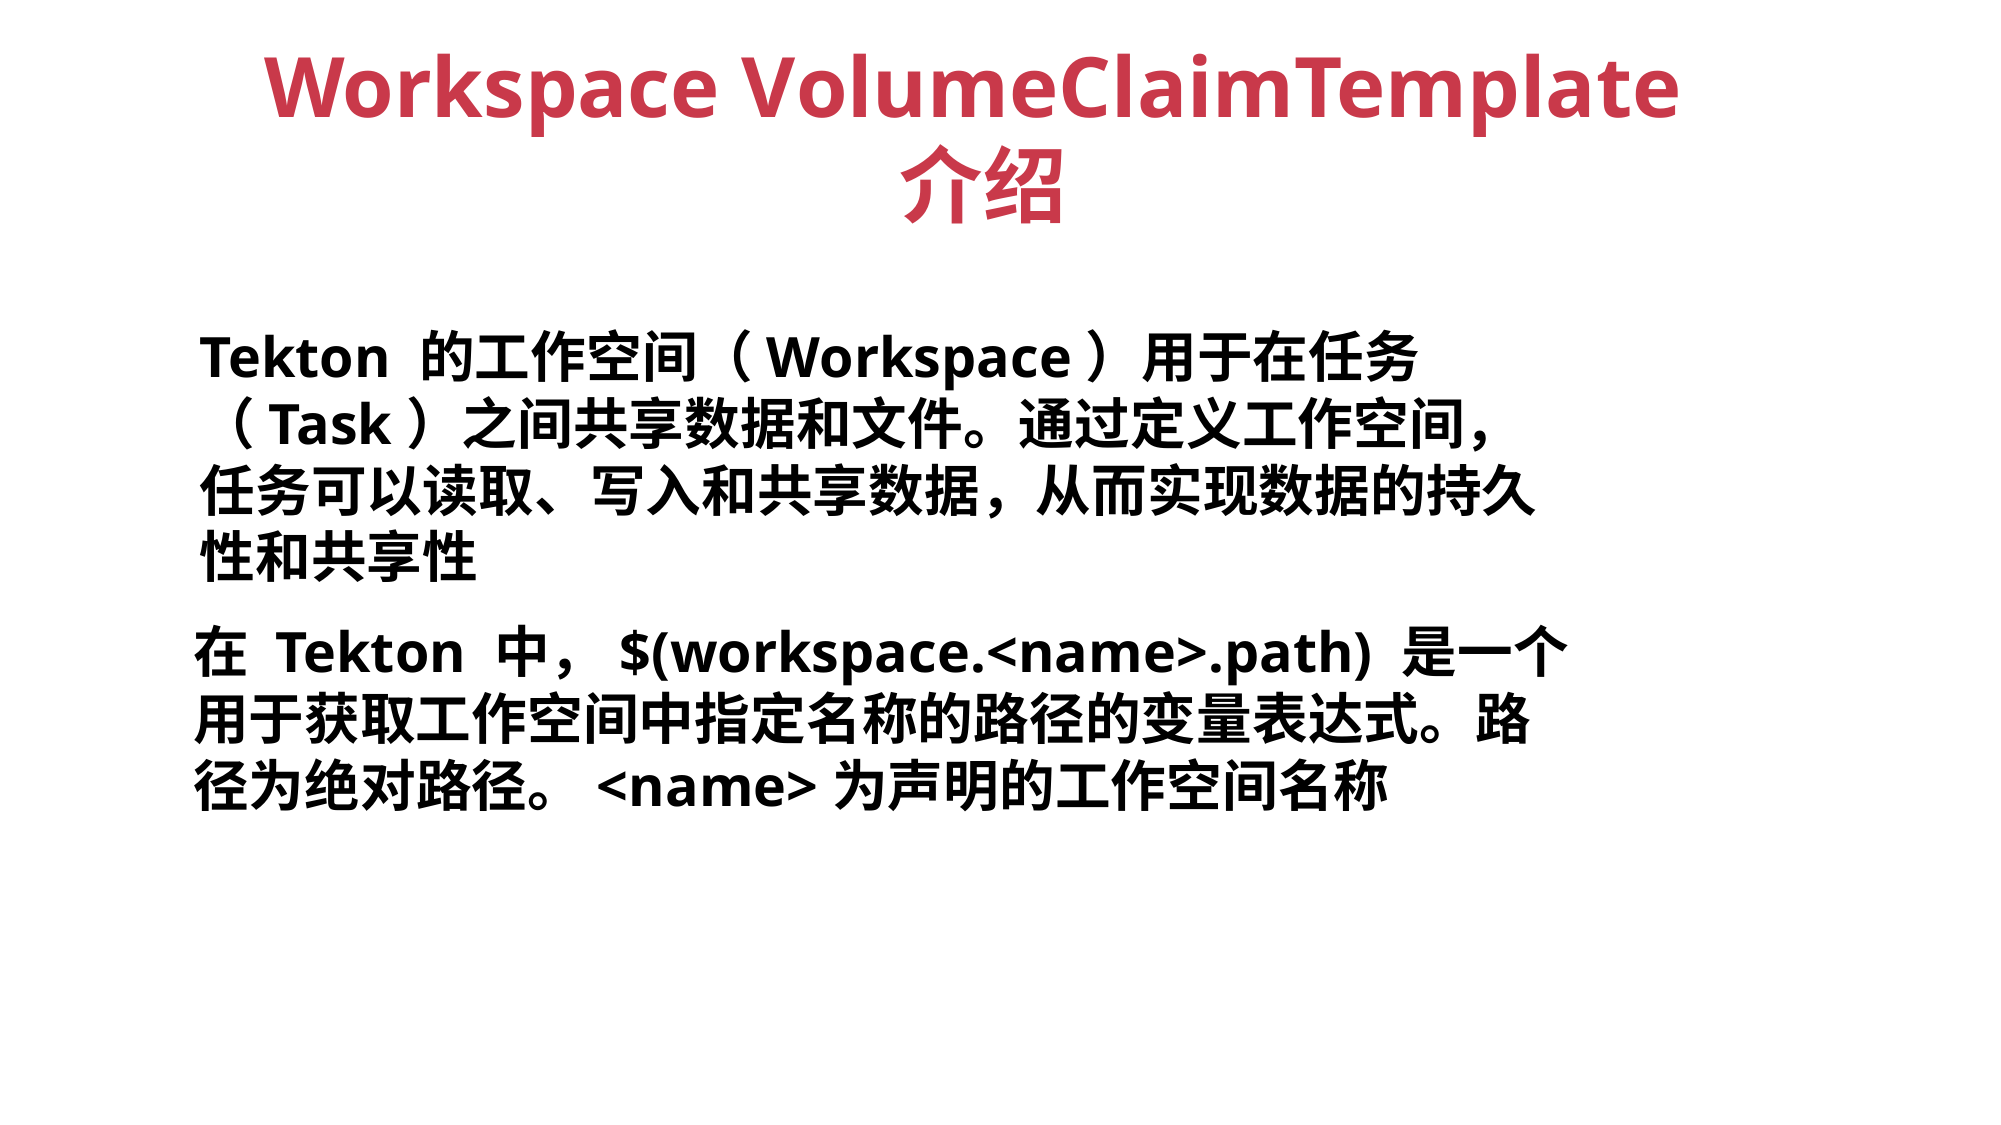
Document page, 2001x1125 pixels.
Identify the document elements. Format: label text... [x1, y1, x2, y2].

text_box [409, 307, 1899, 503]
text_box 在 Tekton 中，$(workspace.<name>.path) 是一个用于获取工作空间中指定名称的路径的变量表达式。路径为绝对路径。<name>为声明的工作空间名称 [178, 609, 1588, 868]
text_box [144, 503, 1945, 677]
text_box Tekton 的工作空间（Workspace）用于在任务（Task）之间共享数据和文件。通过定义工作空间，任务可以读取、写入和共享数据，从而实现数据的持久性和共享性 [185, 314, 1588, 493]
text_box Workspace VolumeClaimTemplate介绍 [223, 23, 1743, 244]
